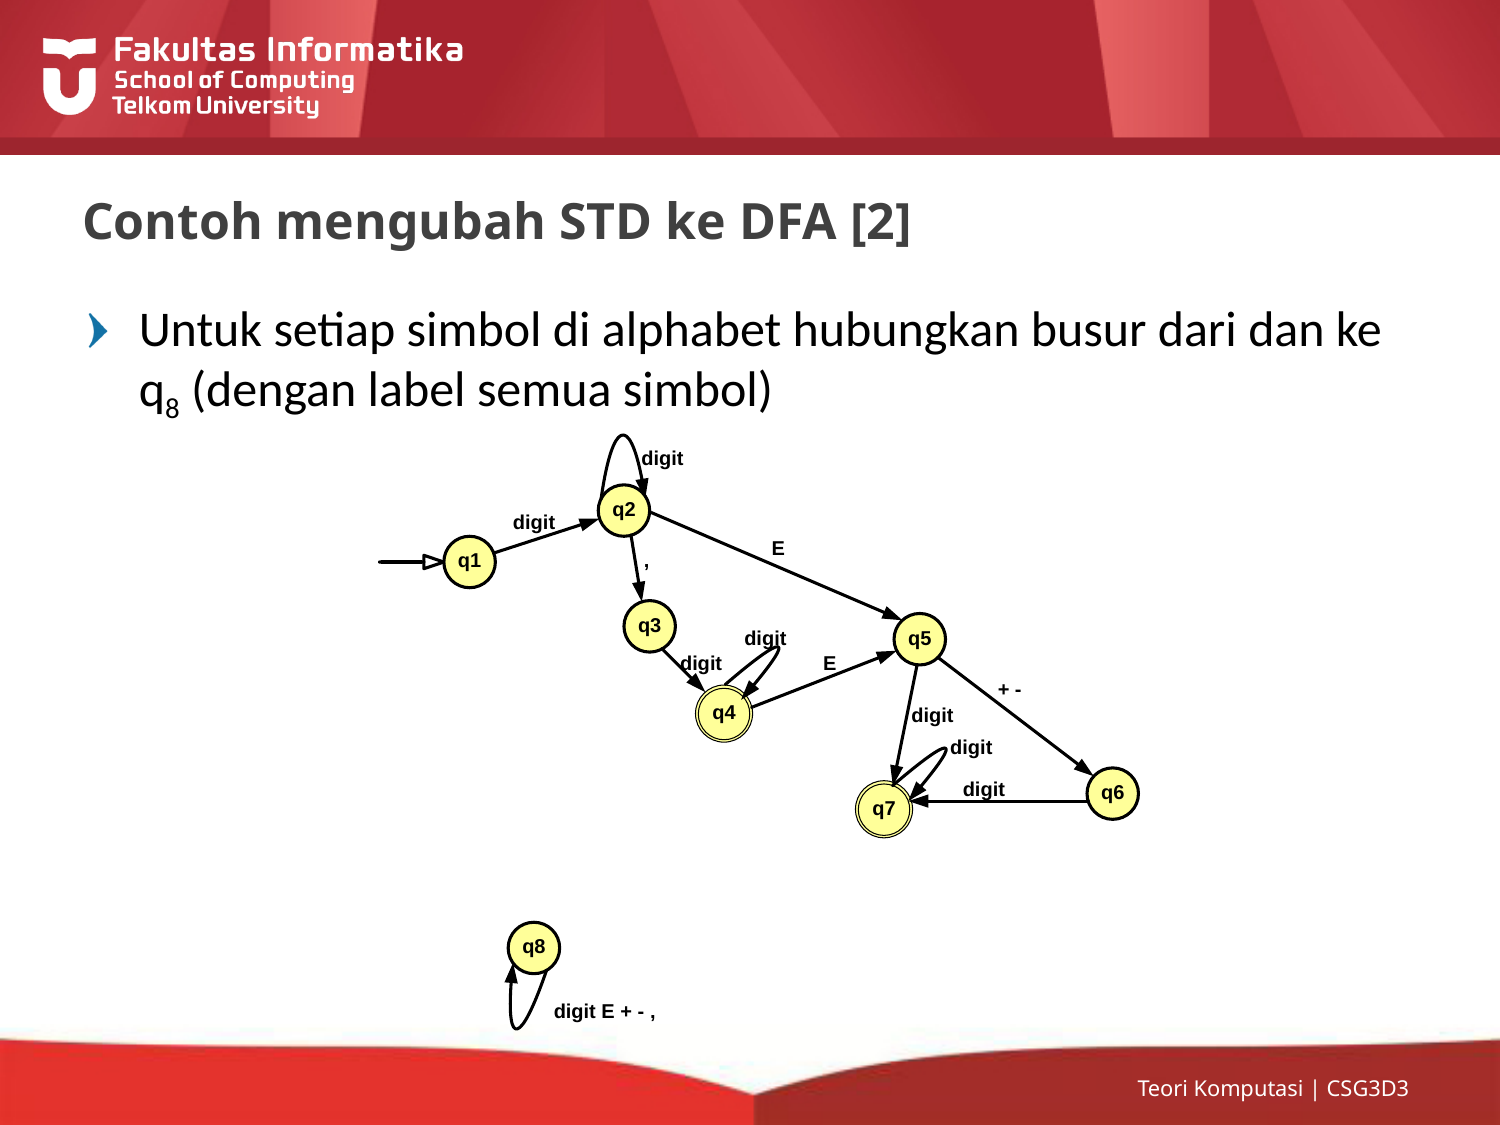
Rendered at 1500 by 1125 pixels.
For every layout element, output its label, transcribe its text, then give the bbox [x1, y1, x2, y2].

title Contoh mengubah STD ke DFA [2] [67, 167, 1433, 273]
picture [0, 0, 1500, 155]
picture [82, 302, 111, 350]
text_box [356, 412, 1144, 1052]
list Untuk setiap simbol di alphabet hubungkan busur dari dan ke q8 (dengan label semua simbol) [67, 288, 1433, 1016]
picture [0, 1024, 1500, 1125]
